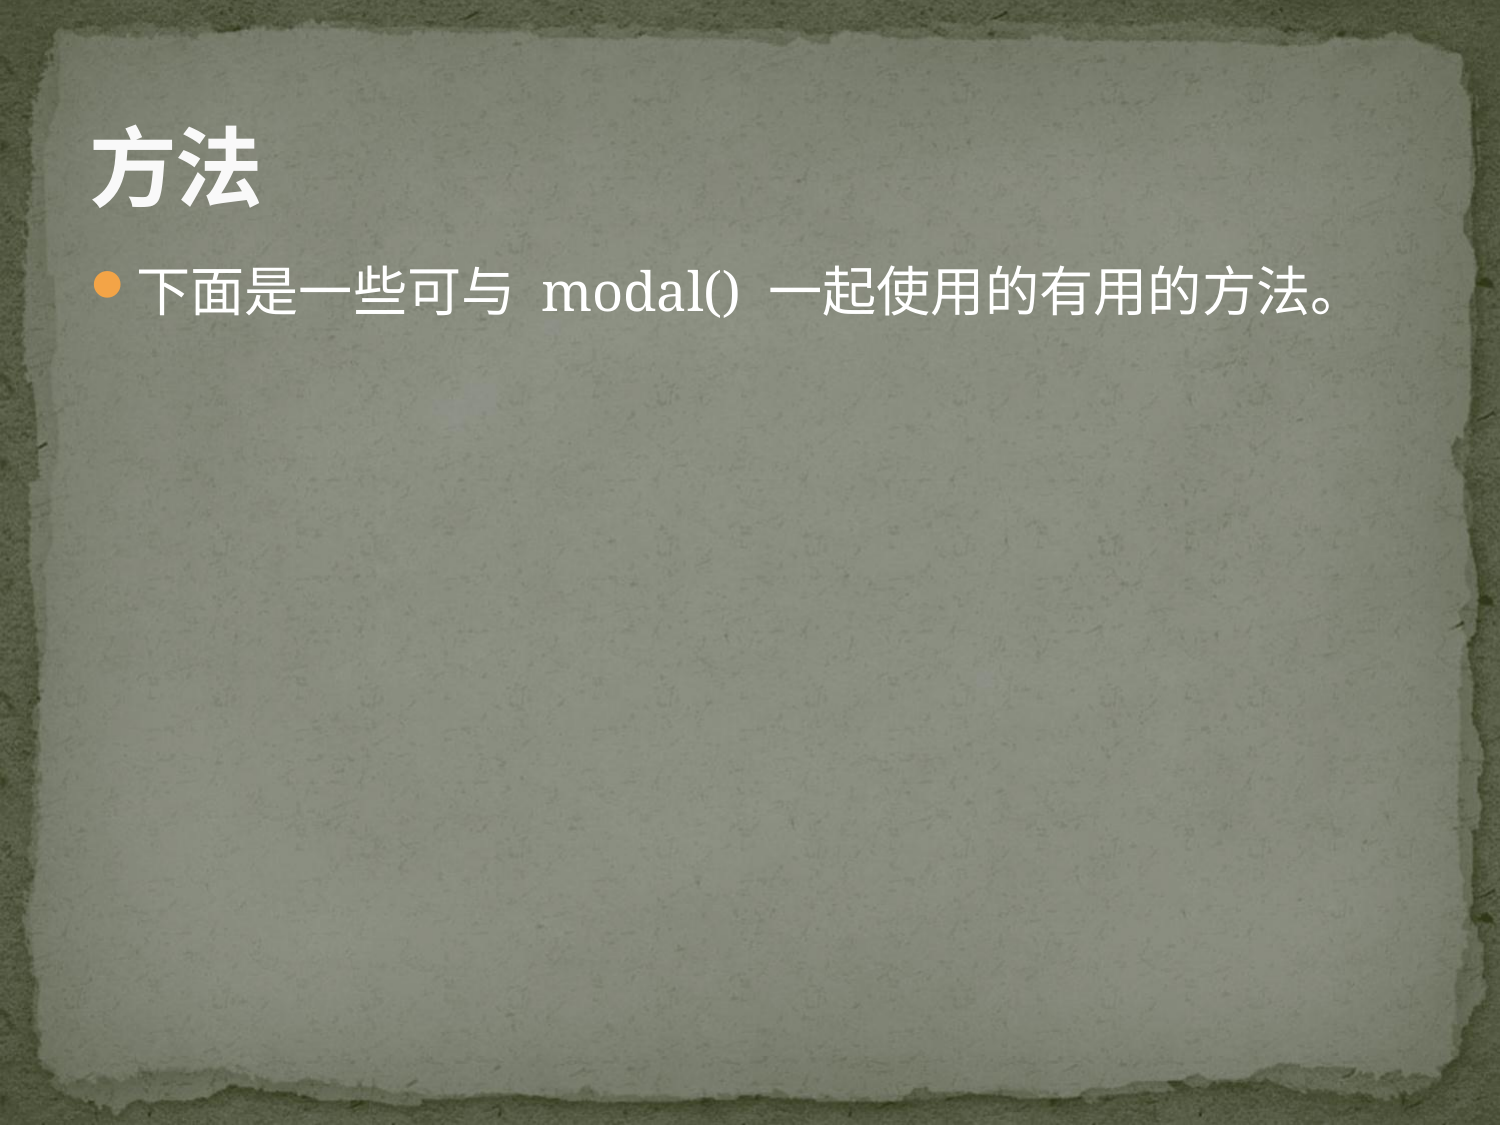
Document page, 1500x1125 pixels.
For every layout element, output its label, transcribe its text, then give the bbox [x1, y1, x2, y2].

picture [0, 0, 1500, 1125]
list 下面是一些可与 modal() 一起使用的有用的方法。 [75, 249, 1425, 1000]
title 方法 [74, 24, 1425, 225]
